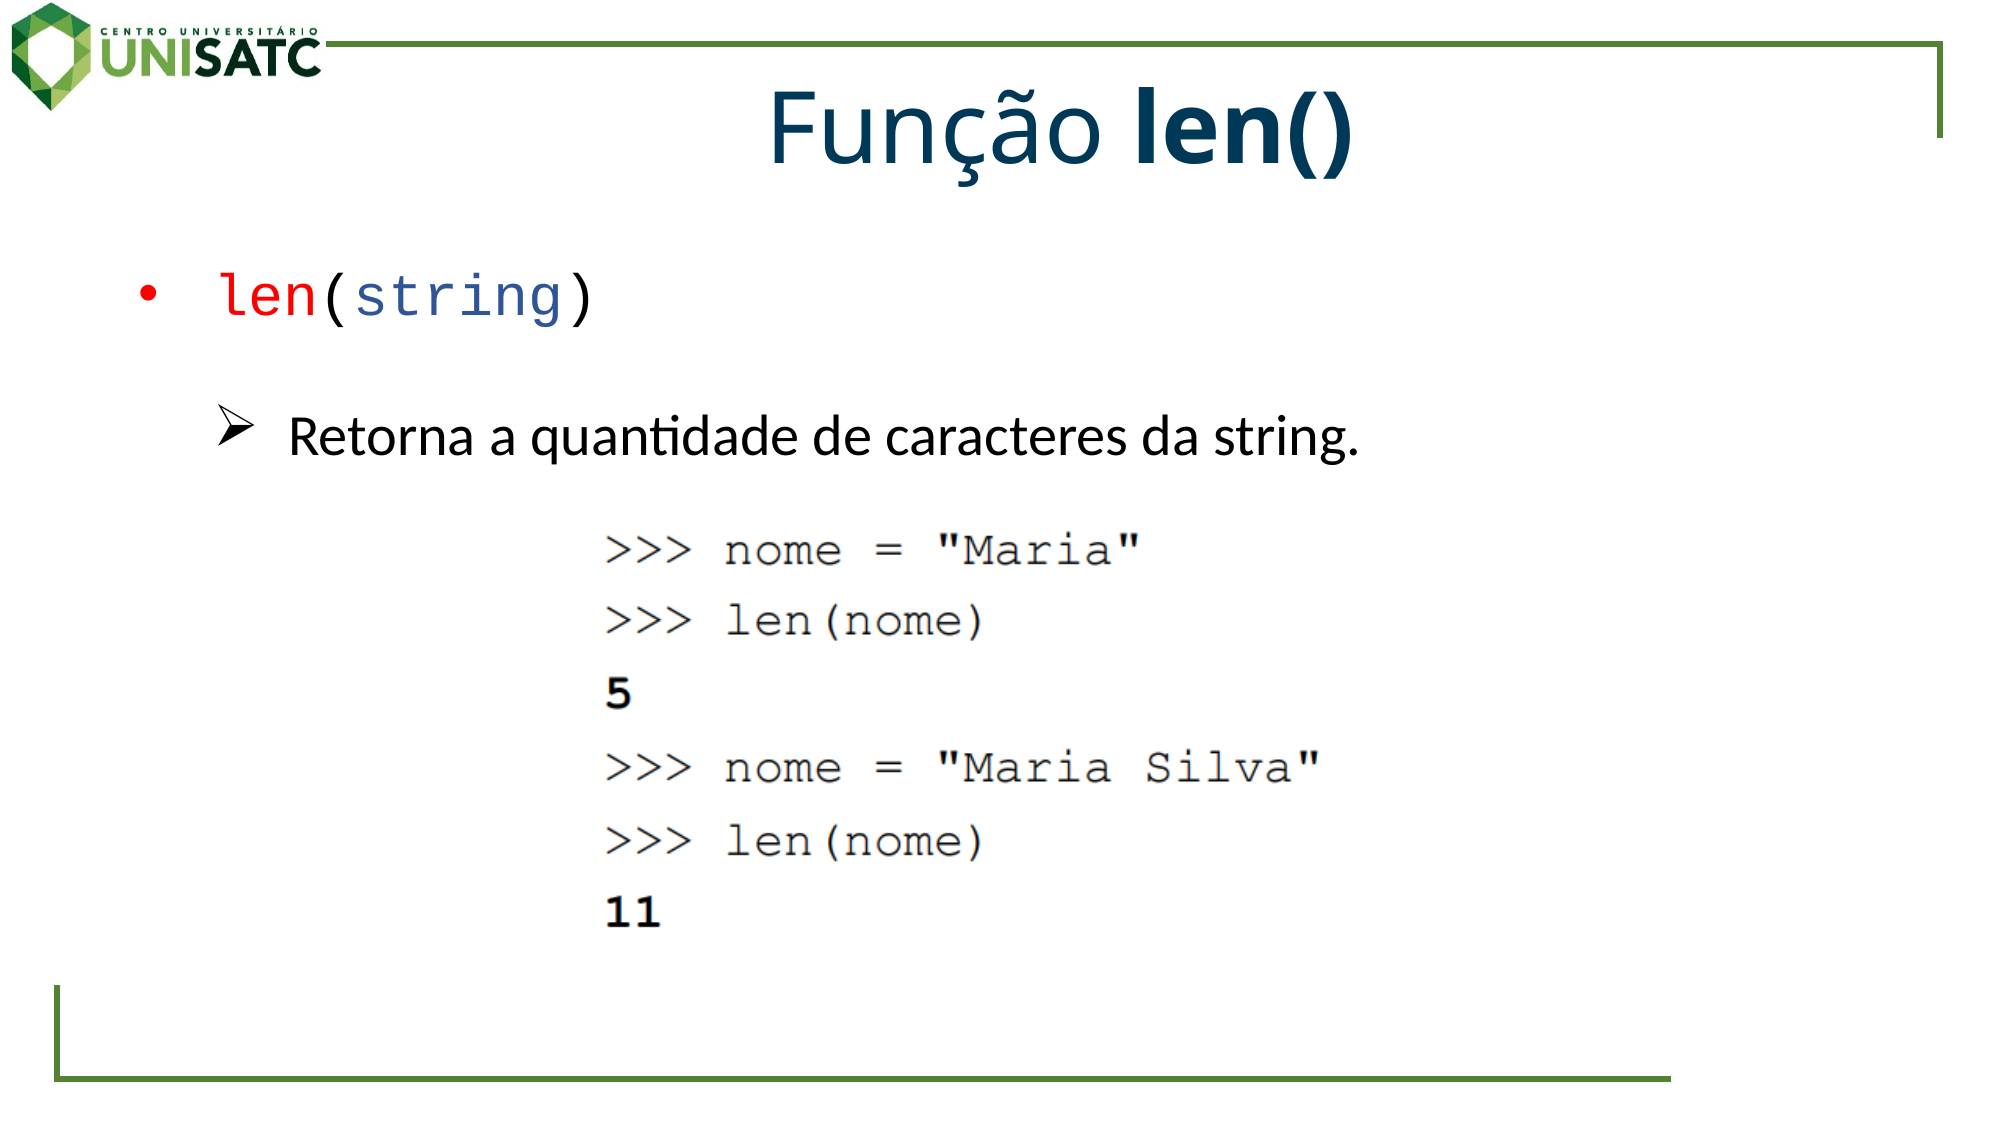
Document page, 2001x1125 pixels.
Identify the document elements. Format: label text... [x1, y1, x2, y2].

text_box len(string) Retorna a quantidade de caracteres da string. [123, 249, 1877, 475]
text_box [167, 304, 1962, 589]
picture [0, 0, 326, 114]
text_box Função len() [167, 55, 1953, 191]
picture [564, 508, 1436, 1043]
